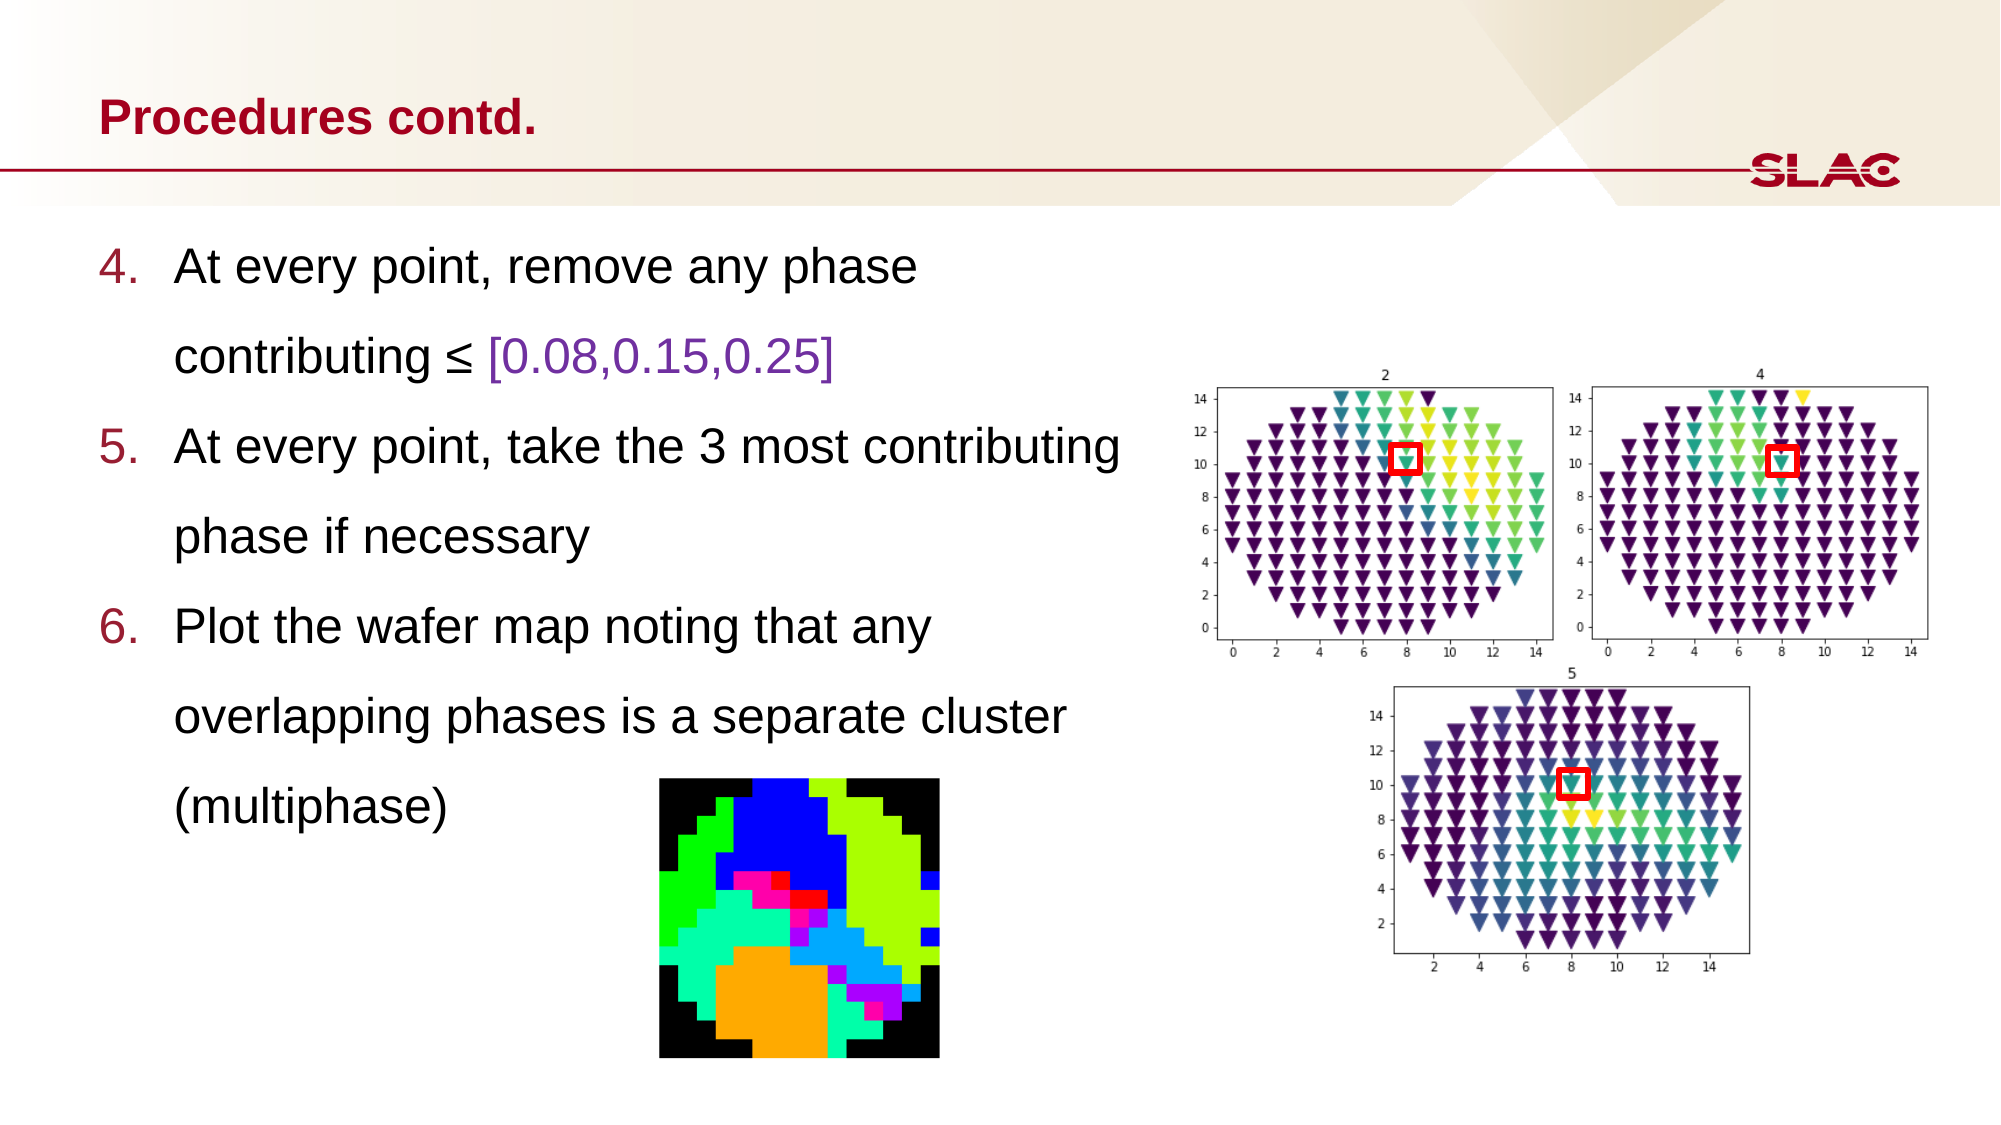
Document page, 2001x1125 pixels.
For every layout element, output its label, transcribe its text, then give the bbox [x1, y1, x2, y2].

picture [656, 774, 944, 1068]
picture [0, 0, 2000, 206]
picture [1188, 365, 1759, 980]
list At every point, remove any phase contributing ≤ [0.08,0.15,0.25] At every point, take the 3 most contributing phase if necessary Plot the wafer map noting that any overlapping phases is a separate cluster (multiphase) [61, 203, 1180, 1104]
title Procedures contd. [98, 21, 1872, 145]
picture [1564, 363, 1939, 662]
